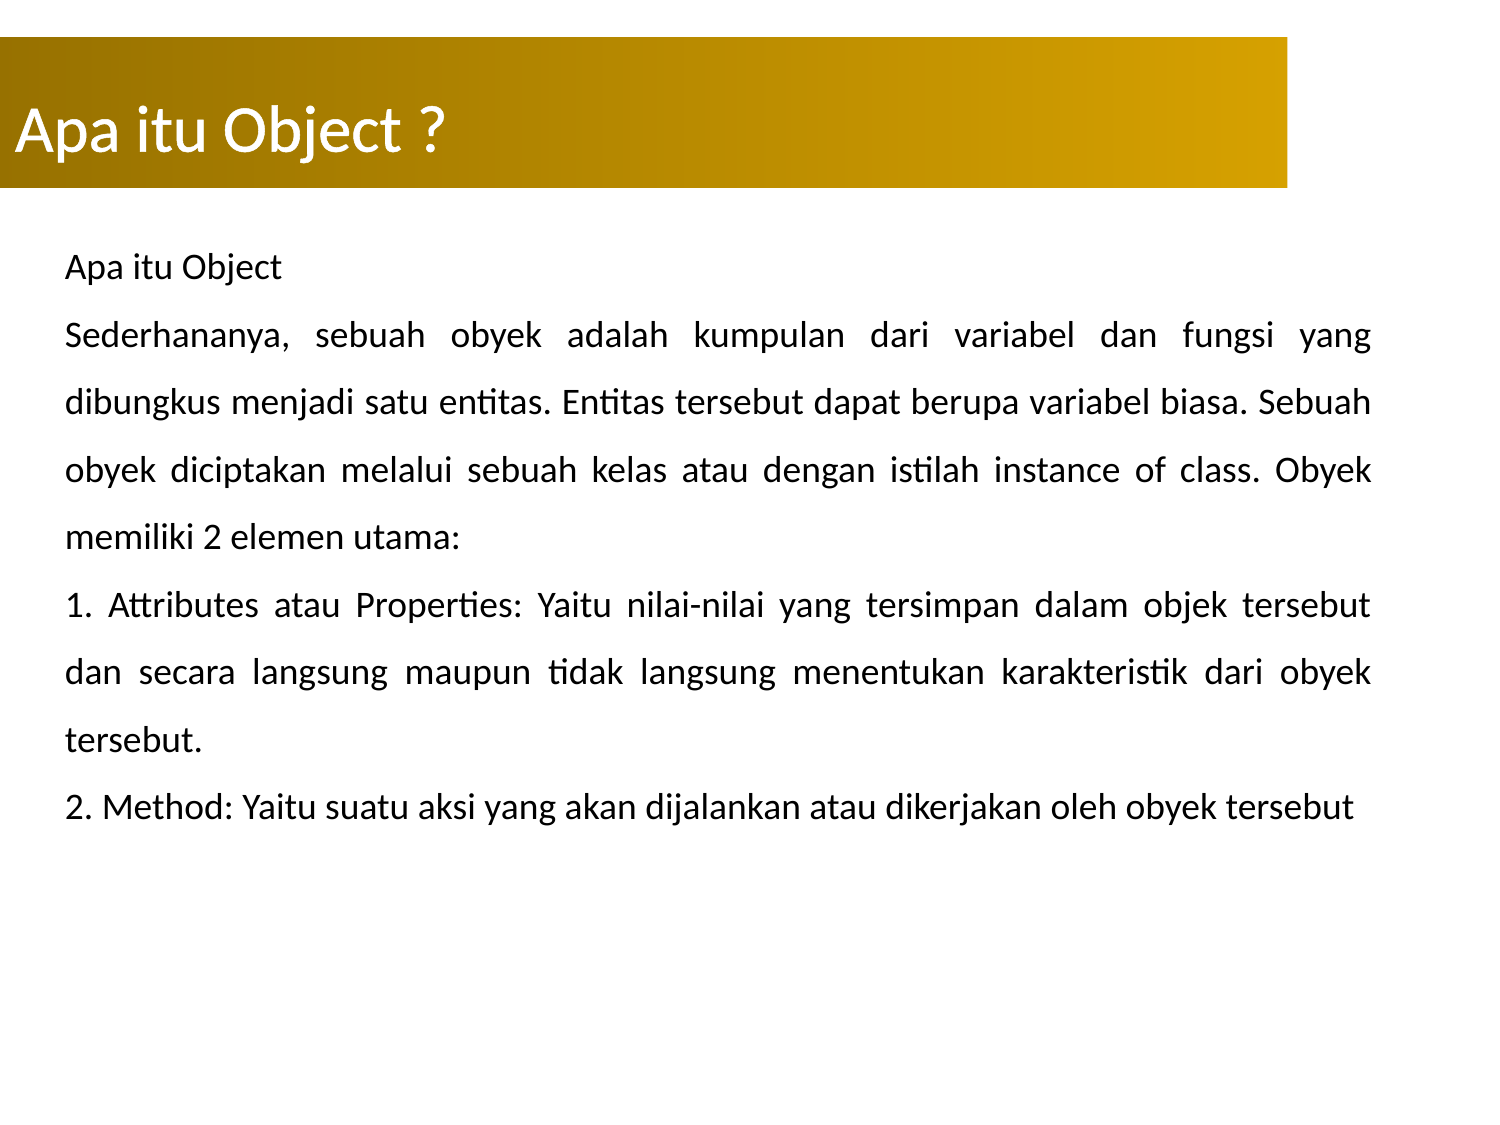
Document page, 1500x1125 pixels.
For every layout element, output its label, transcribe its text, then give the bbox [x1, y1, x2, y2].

text_box Apa itu Object ? [0, 37, 1288, 188]
text_box Apa itu Object Sederhananya, sebuah obyek adalah kumpulan dari variabel dan fungsi yang dibungkus menjadi satu entitas. Entitas tersebut dapat berupa variabel biasa. Sebuah obyek diciptakan melalui sebuah kelas atau dengan istilah instance of class. Obyek memiliki 2 elemen utama: 1. Attributes atau Properties: Yaitu nilai-nilai yang tersimpan dalam objek tersebut dan secara langsung maupun tidak langsung menentukan karakteristik dari obyek tersebut. 2. Method: Yaitu suatu aksi yang akan dijalankan atau dikerjakan oleh obyek tersebut [49, 212, 1388, 835]
